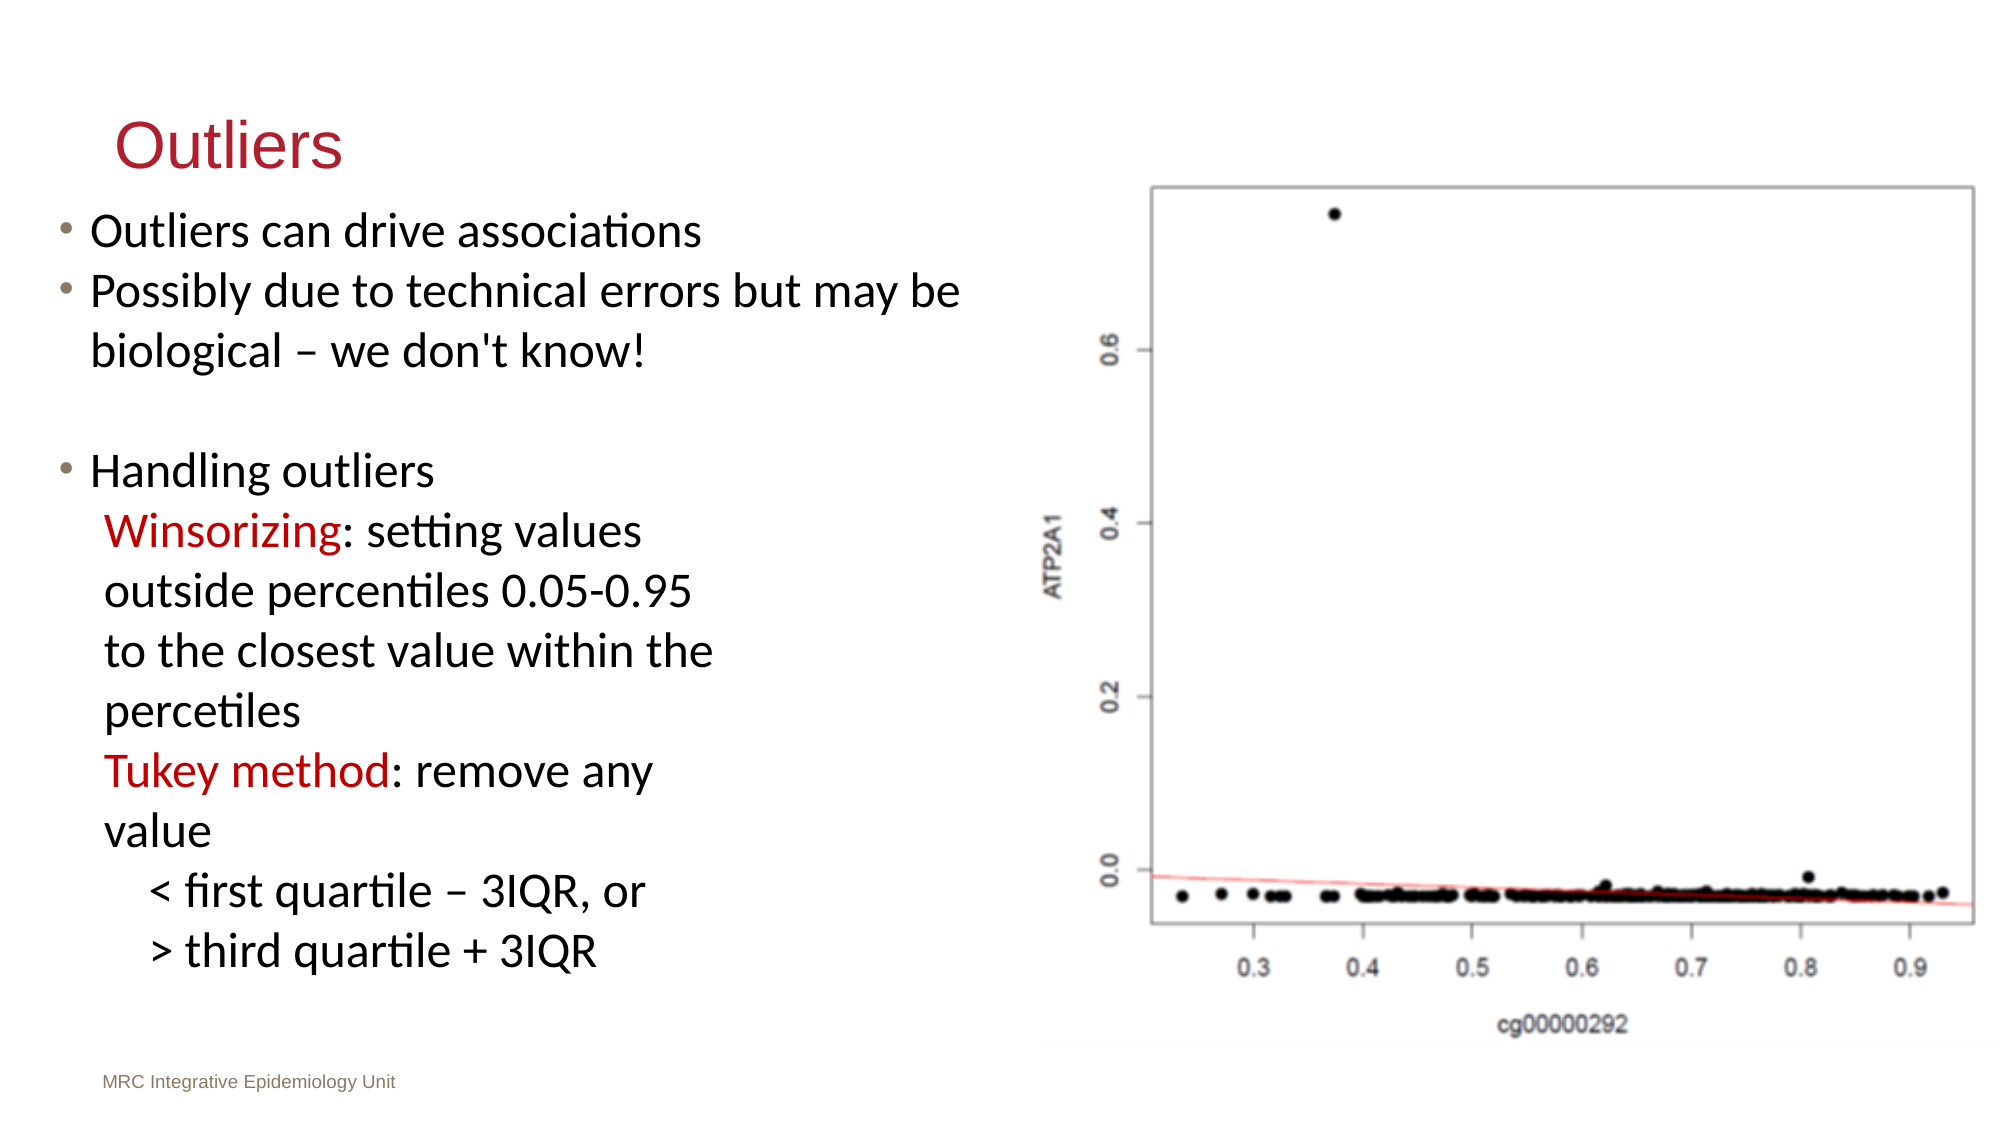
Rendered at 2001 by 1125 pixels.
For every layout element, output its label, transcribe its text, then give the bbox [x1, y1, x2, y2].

text_box Outliers can drive associations Possibly due to technical errors but may be biological – we don't know! Handling outliers Winsorizing: setting values outside percentiles 0.05-0.95 to the closest value within the percetiles Tukey method: remove any value < first quartile – 3IQR, or > third quartile + 3IQR [0, 190, 1035, 756]
title Outliers [99, 74, 1884, 190]
picture [1040, 174, 2000, 1046]
